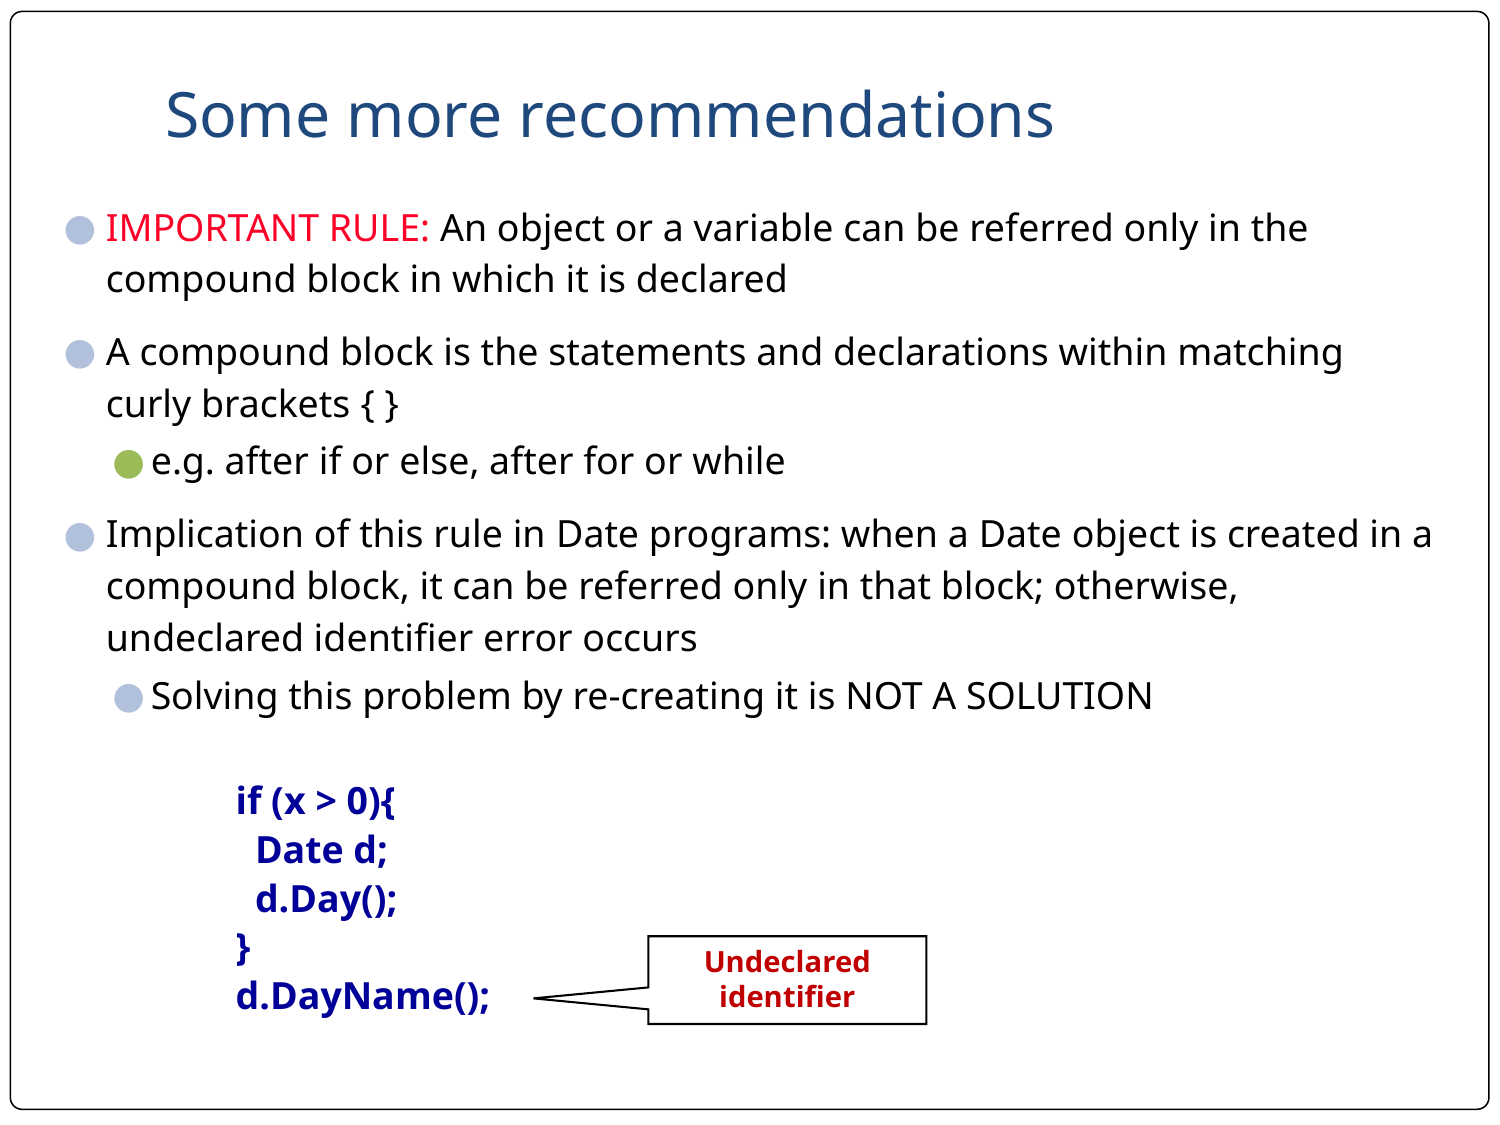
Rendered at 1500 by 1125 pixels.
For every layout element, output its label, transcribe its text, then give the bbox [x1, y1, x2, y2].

title Some more recommendations [150, 50, 1425, 166]
text_box if (x > 0){ Date d; d.Day(); } d.DayName(); [220, 769, 627, 1080]
list IMPORTANT RULE: An object or a variable can be referred only in the compound block in which it is declared A compound block is the statements and declarations within matching curly brackets { } e.g. after if or else, after for or while Implication of this rule in Date programs: when a Date object is created in a compound block, it can be referred only in that block; otherwise, undeclared identifier error occurs Solving this problem by re-creating it is NOT A SOLUTION [46, 189, 1450, 770]
text_box Undeclared identifier [533, 936, 927, 1025]
